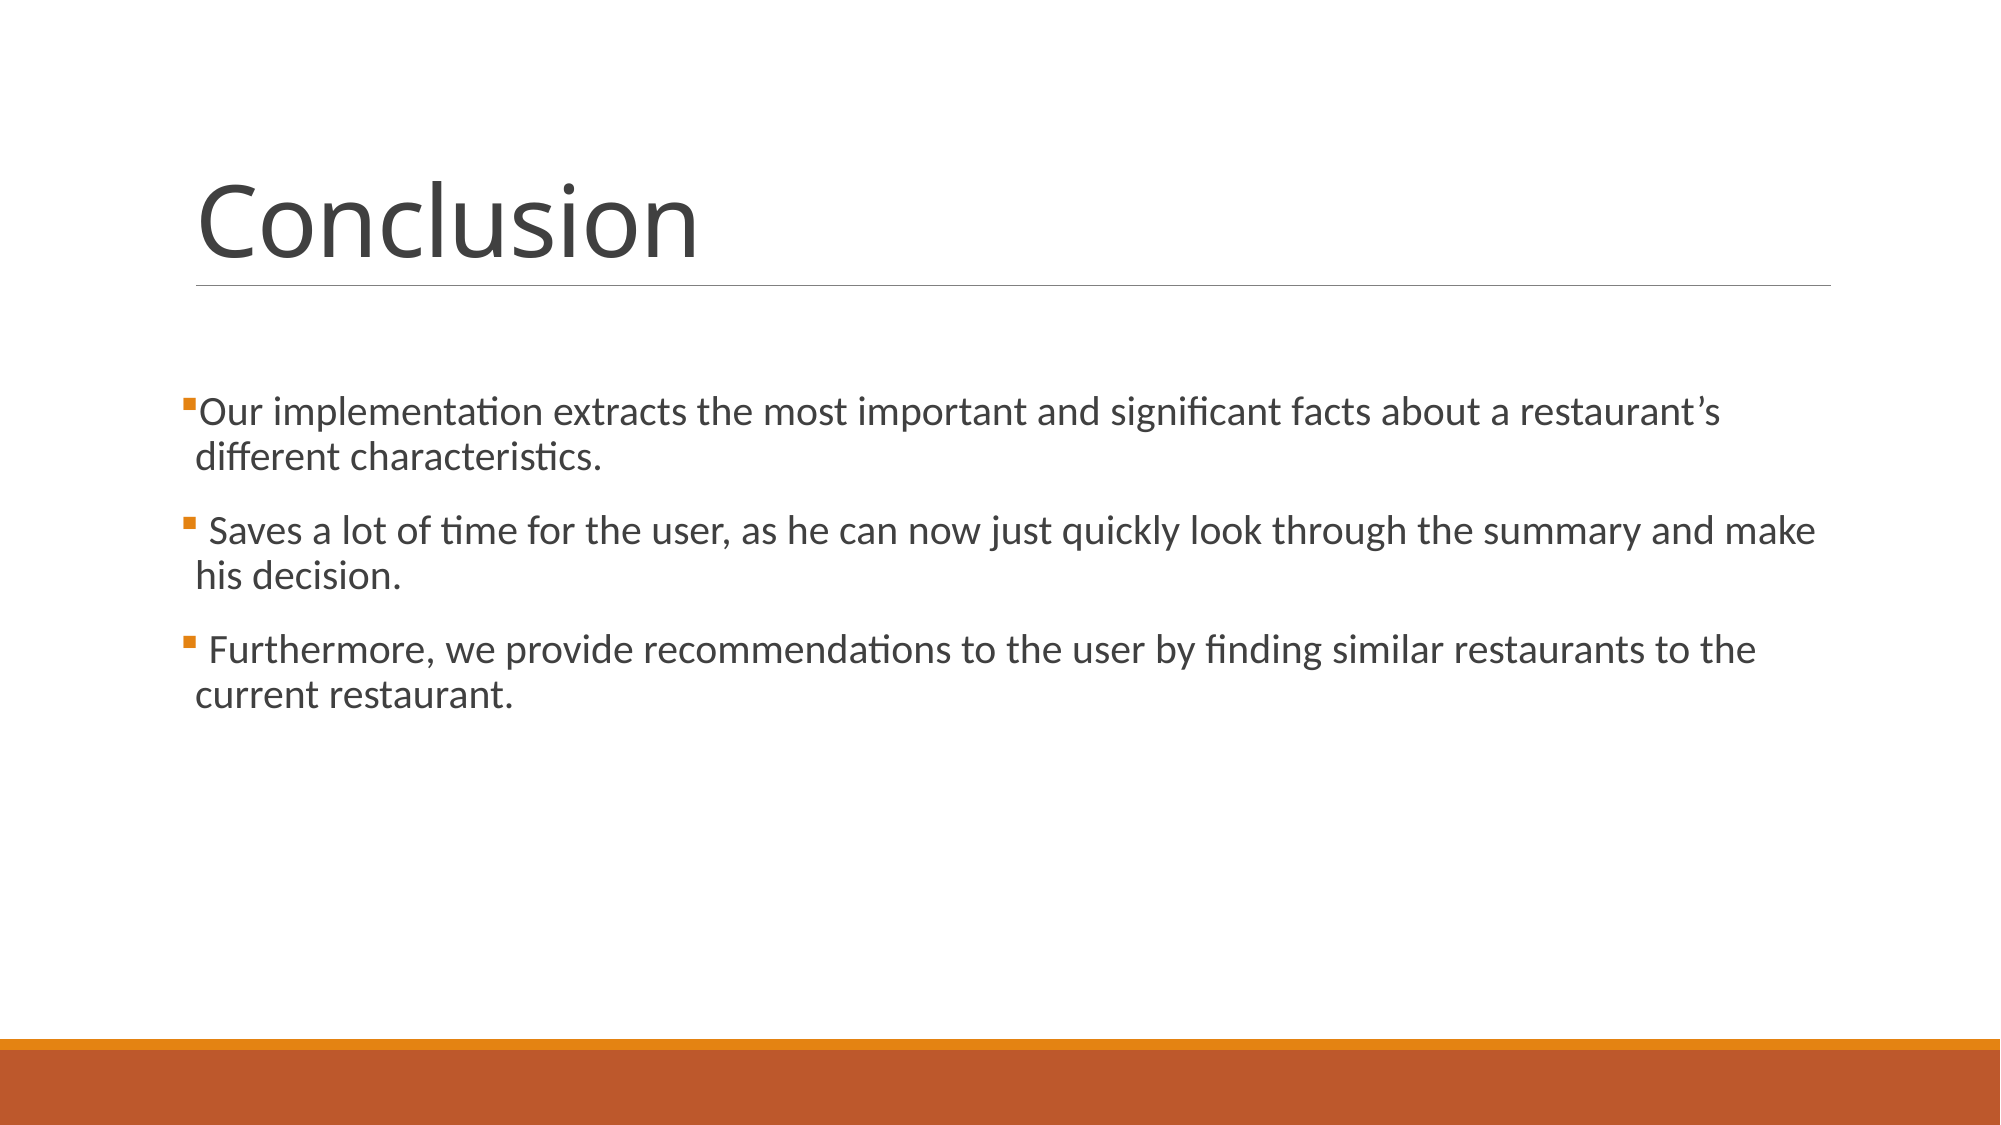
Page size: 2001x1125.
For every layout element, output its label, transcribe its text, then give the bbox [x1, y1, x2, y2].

list Our implementation extracts the most important and significant facts about a restaurant’s different characteristics. Saves a lot of time for the user, as he can now just quickly look through the summary and make his decision. Furthermore, we provide recommendations to the user by finding similar restaurants to the current restaurant. [180, 302, 1830, 963]
title Conclusion [180, 47, 1830, 285]
